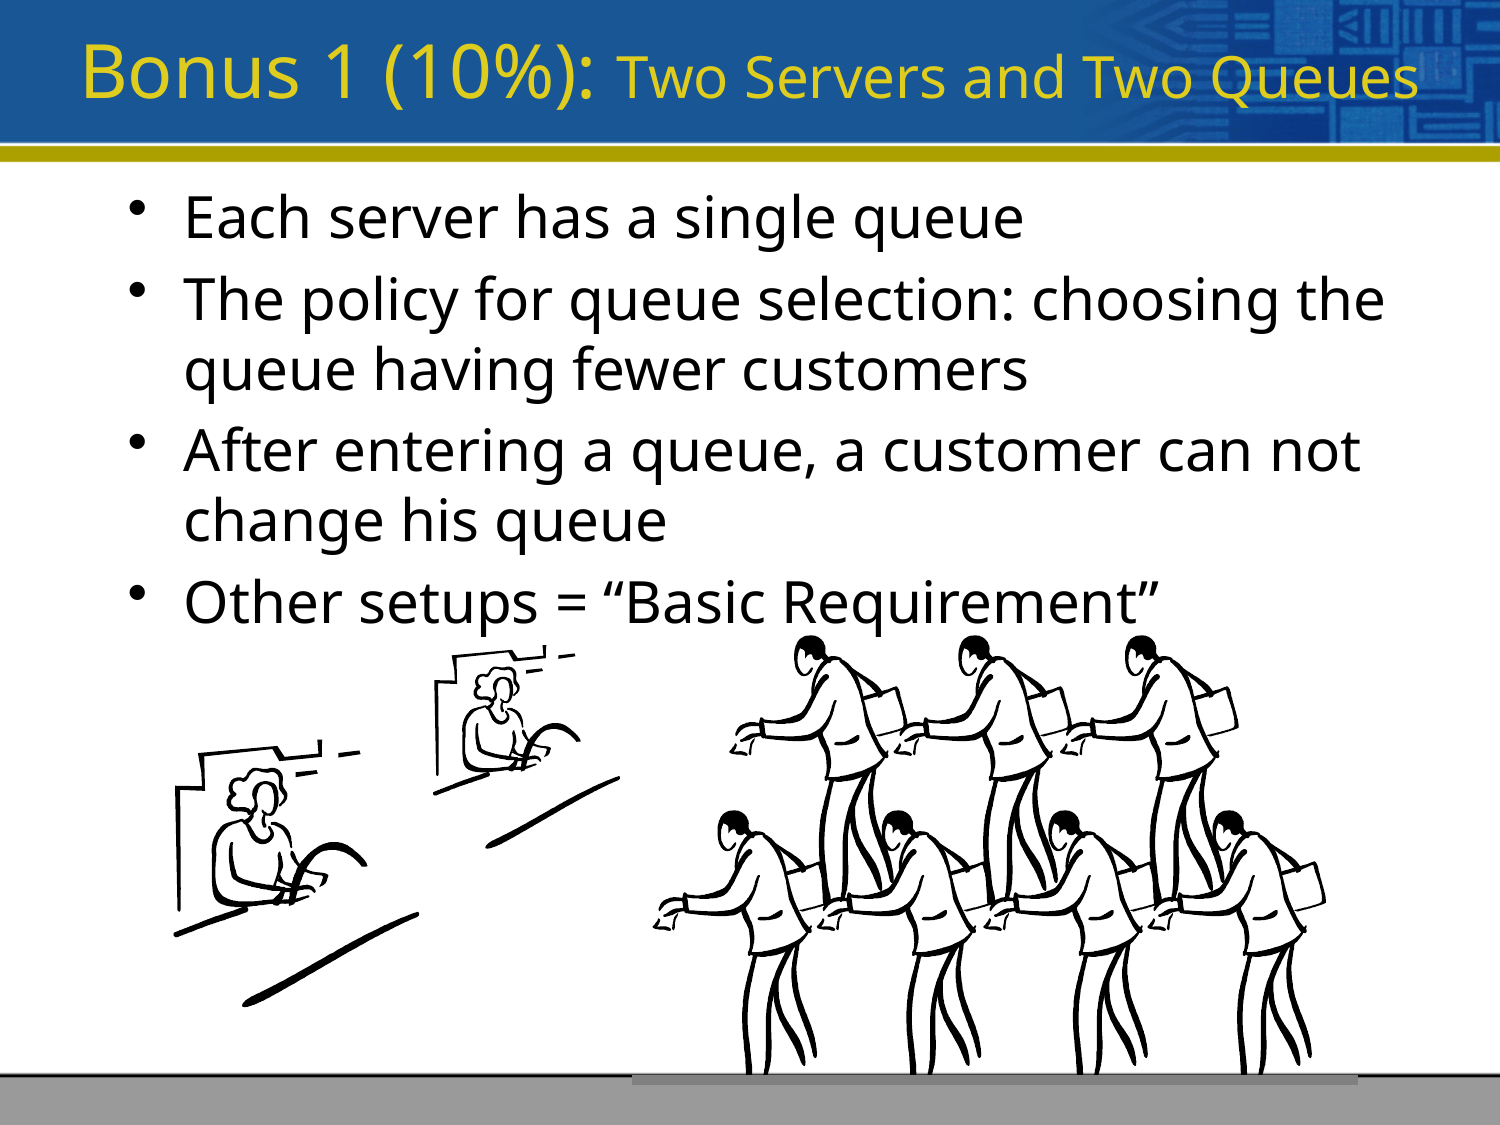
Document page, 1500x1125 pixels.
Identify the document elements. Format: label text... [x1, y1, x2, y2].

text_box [729, 635, 891, 808]
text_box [432, 644, 621, 849]
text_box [1147, 810, 1327, 1079]
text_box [893, 635, 1057, 808]
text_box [1059, 635, 1239, 808]
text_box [816, 810, 981, 1079]
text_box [983, 810, 1145, 1079]
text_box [652, 810, 814, 1079]
picture [0, 138, 1500, 1125]
list Each server has a single queue The policy for queue selection: choosing the queue having fewer customers After entering a queue, a customer can not change his queue Other setups = “Basic Requirement” [112, 172, 1500, 658]
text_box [173, 739, 420, 1008]
title Bonus 1 (10%): Two Servers and Two Queues [0, 0, 1500, 138]
